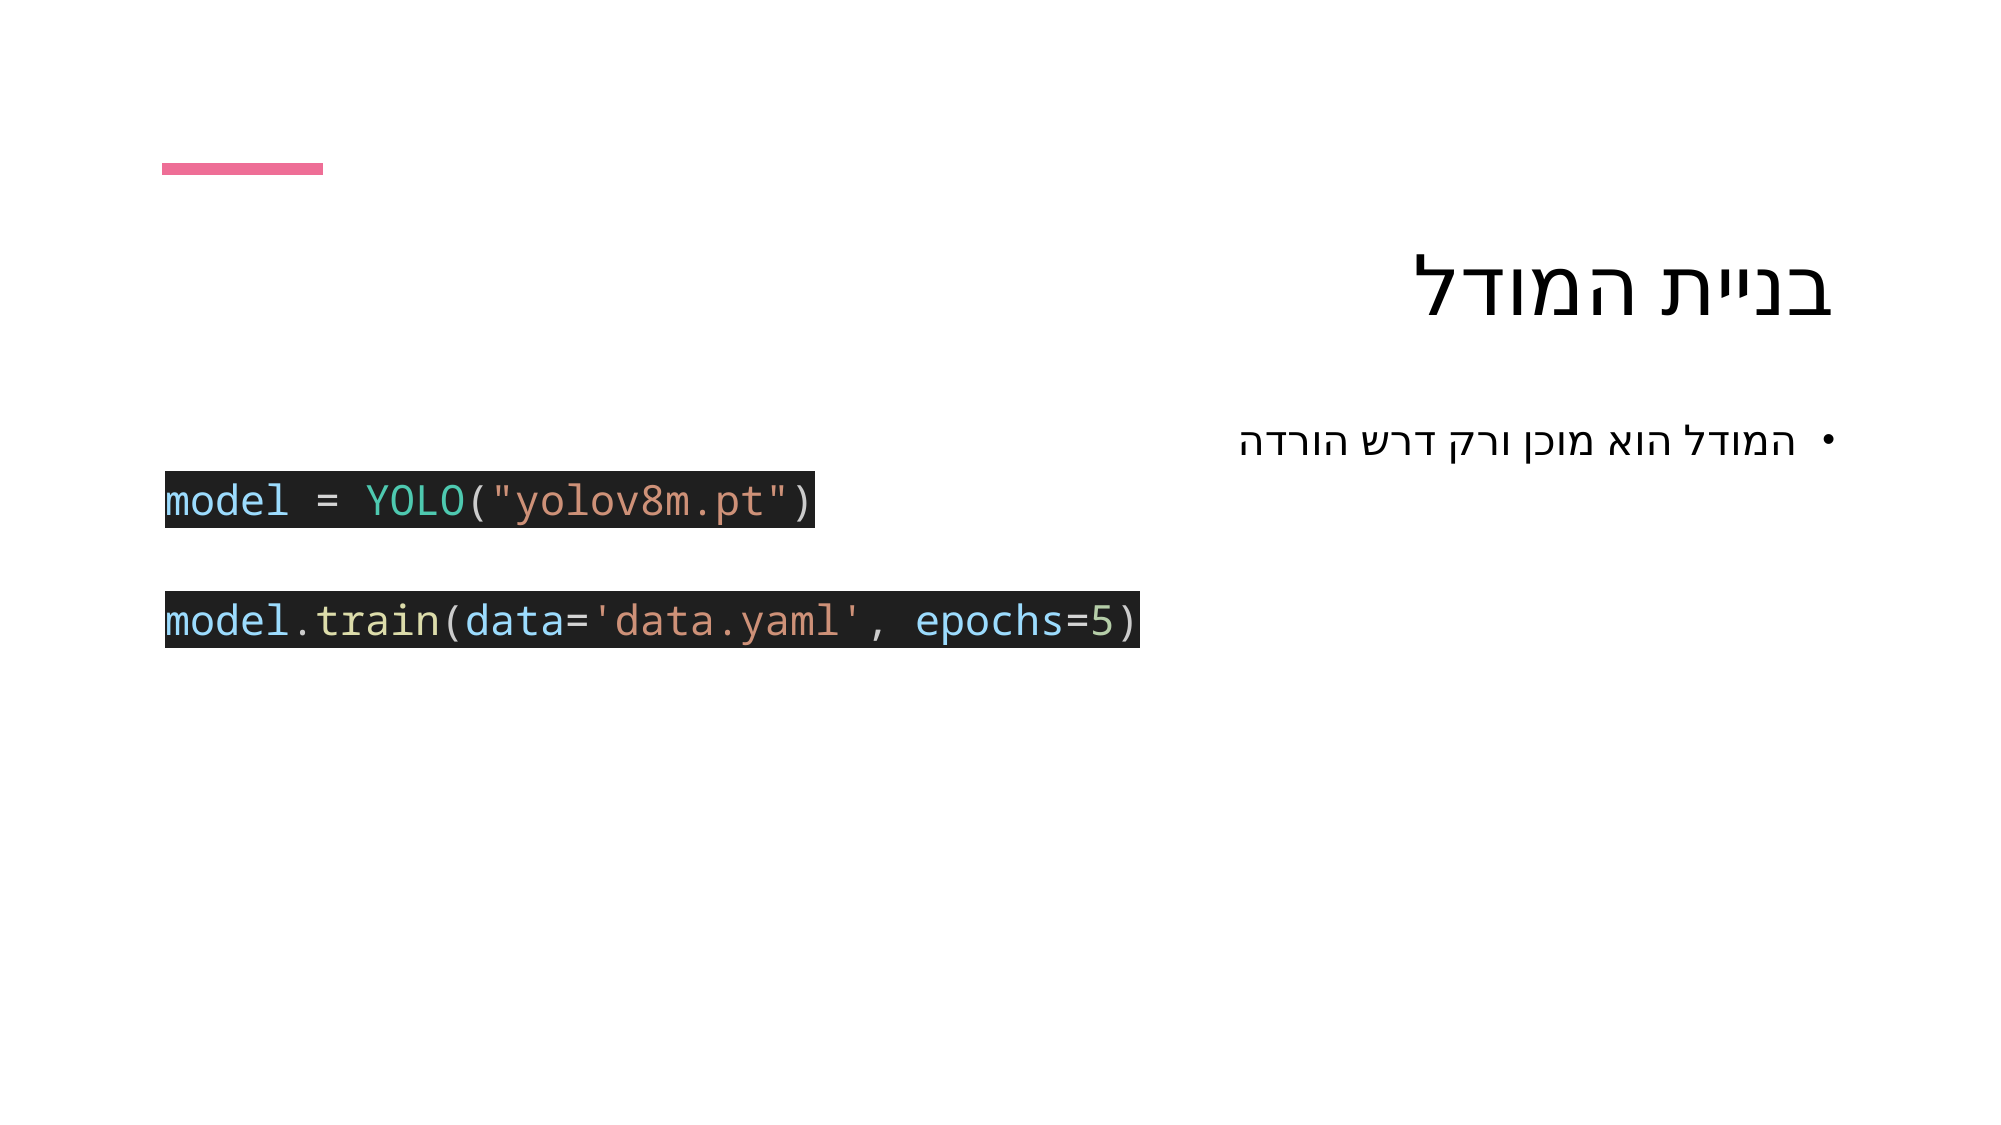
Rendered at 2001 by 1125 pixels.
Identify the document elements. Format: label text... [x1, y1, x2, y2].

list המודל הוא מוכן ורק דרש הורדה model = YOLO("yolov8m.pt") model.train(data='data.yaml', epochs=5) [150, 396, 1850, 1082]
title בניית המודל [150, 224, 1850, 396]
